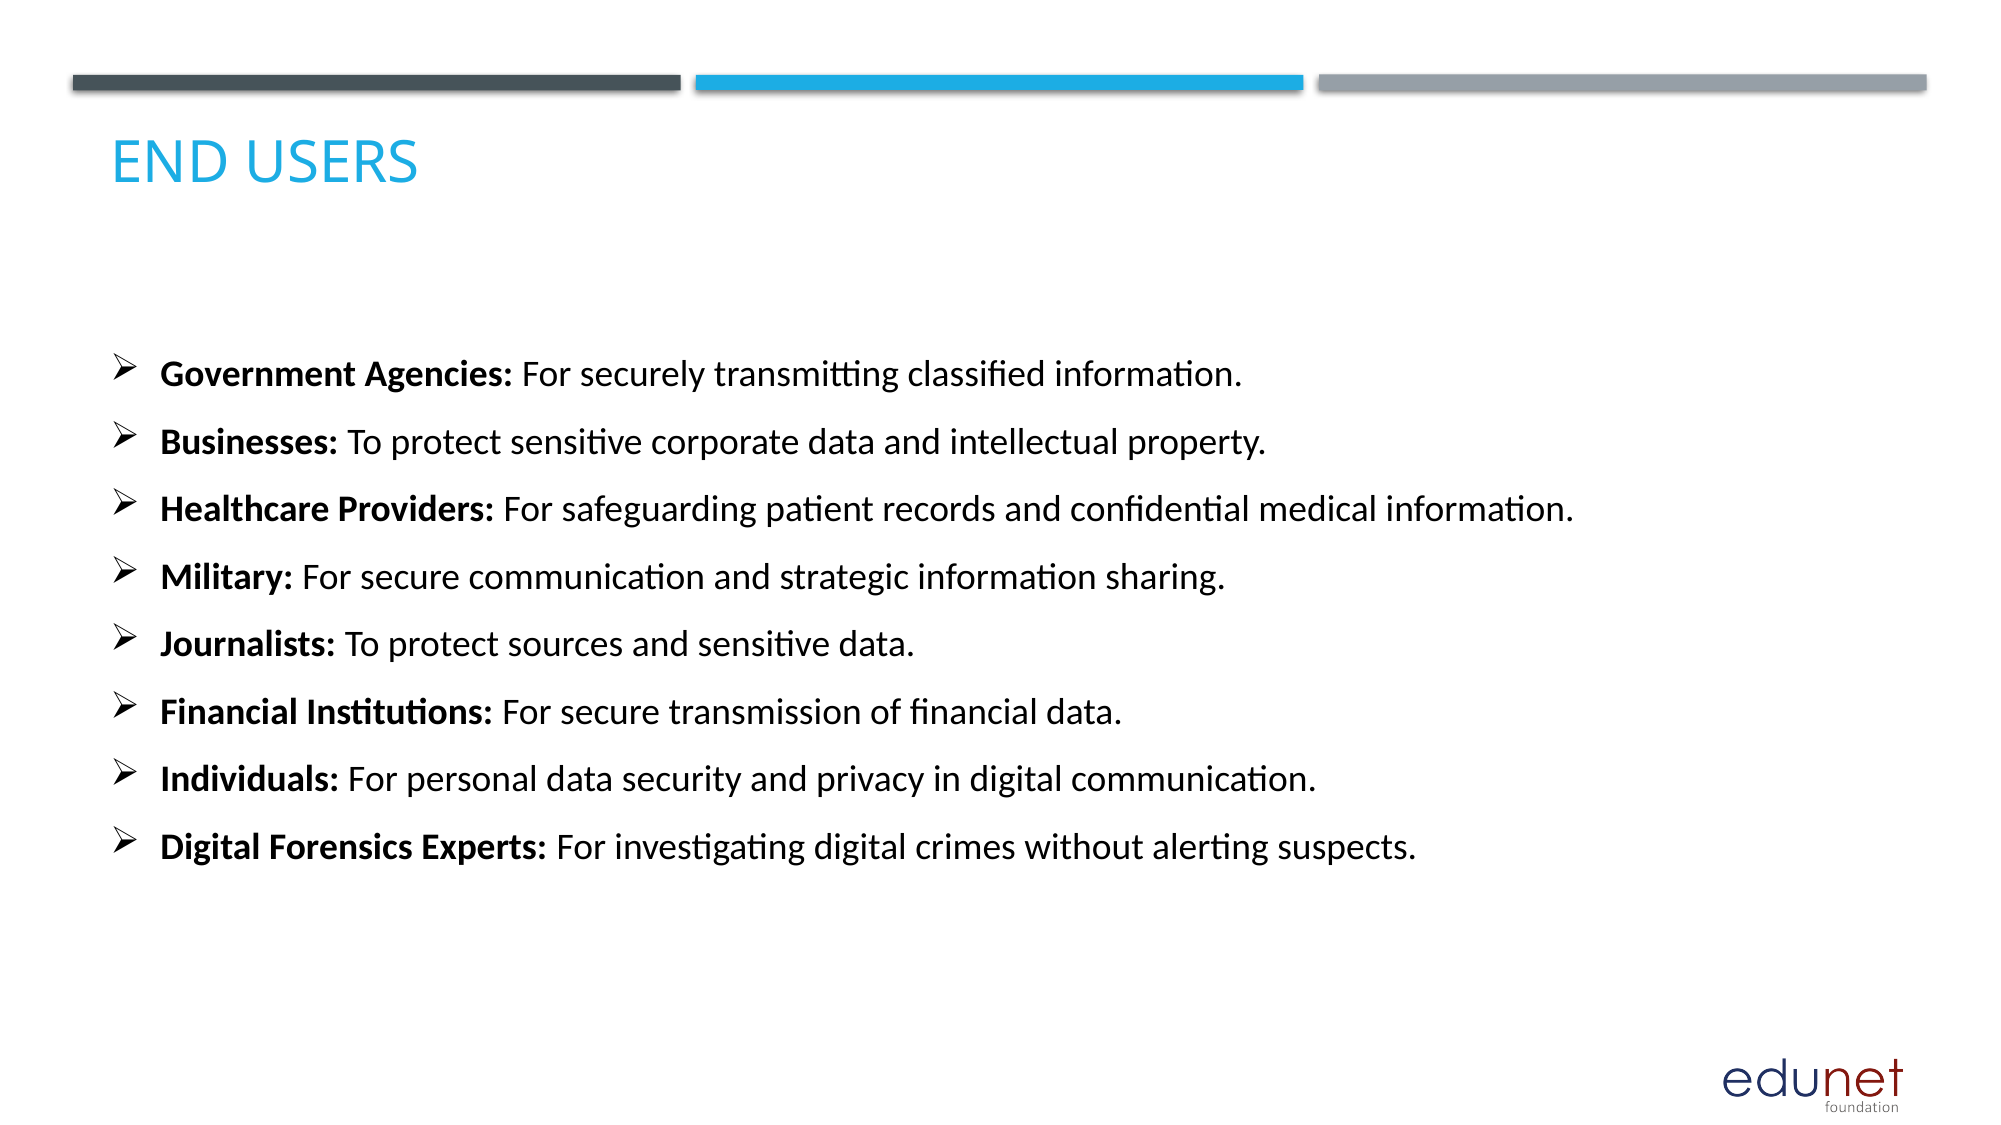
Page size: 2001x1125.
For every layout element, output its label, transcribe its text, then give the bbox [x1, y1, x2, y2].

picture [1719, 1056, 1905, 1116]
title End users [95, 115, 1905, 203]
list Government Agencies: For securely transmitting classified information. Businesses: To protect sensitive corporate data and intellectual property. Healthcare Providers: For safeguarding patient records and confidential medical information. Military: For secure communication and strategic information sharing. Journalists: To protect sources and sensitive data. Financial Institutions: For secure transmission of financial data. Individuals: For personal data security and privacy in digital communication. Digital Forensics Experts: For investigating digital crimes without alerting suspects. [95, 213, 1905, 981]
